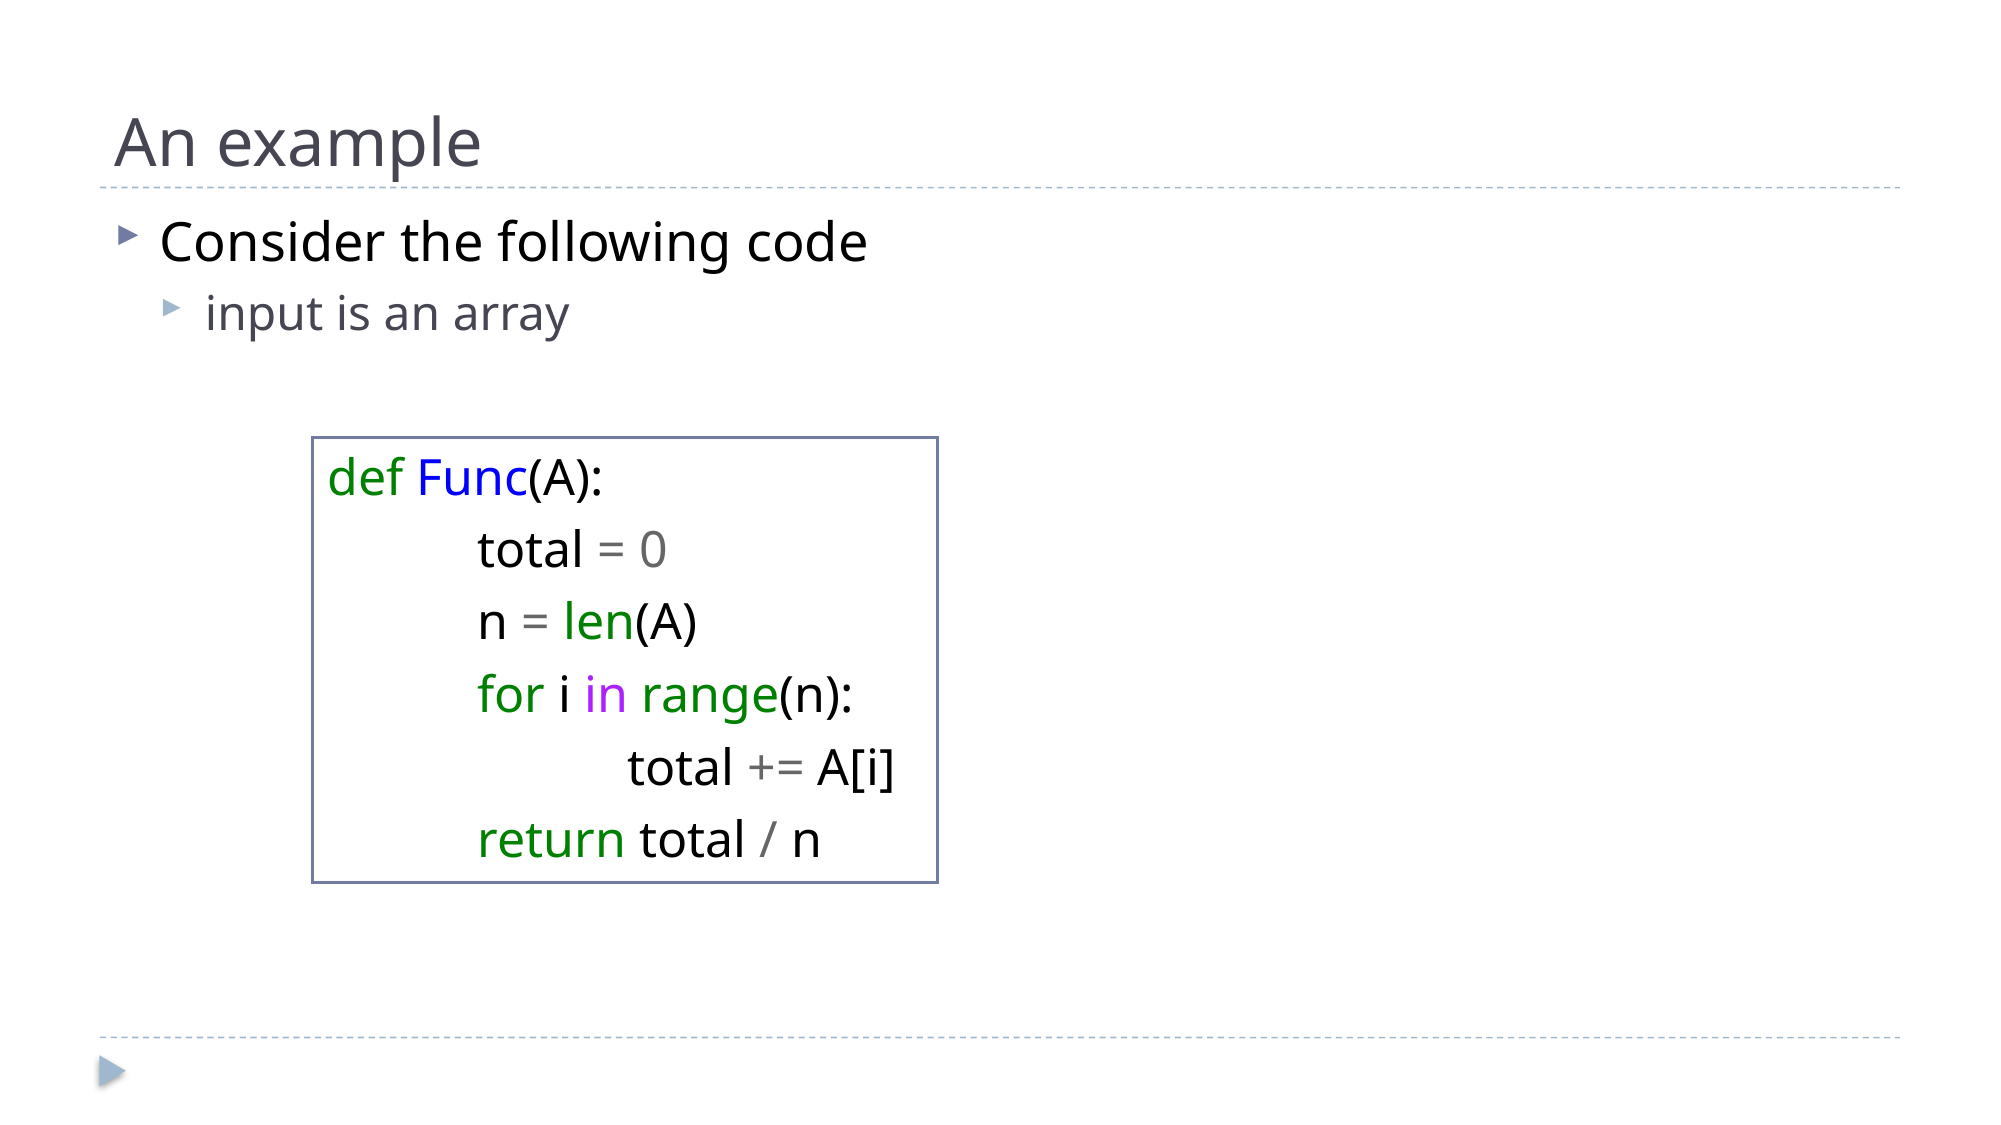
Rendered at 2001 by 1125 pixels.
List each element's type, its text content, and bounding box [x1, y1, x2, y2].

title An example [99, 24, 1901, 188]
text_box def Func(A): total = 0 n = len(A) for i in range(n): total += A[i] return total / n [312, 437, 938, 883]
